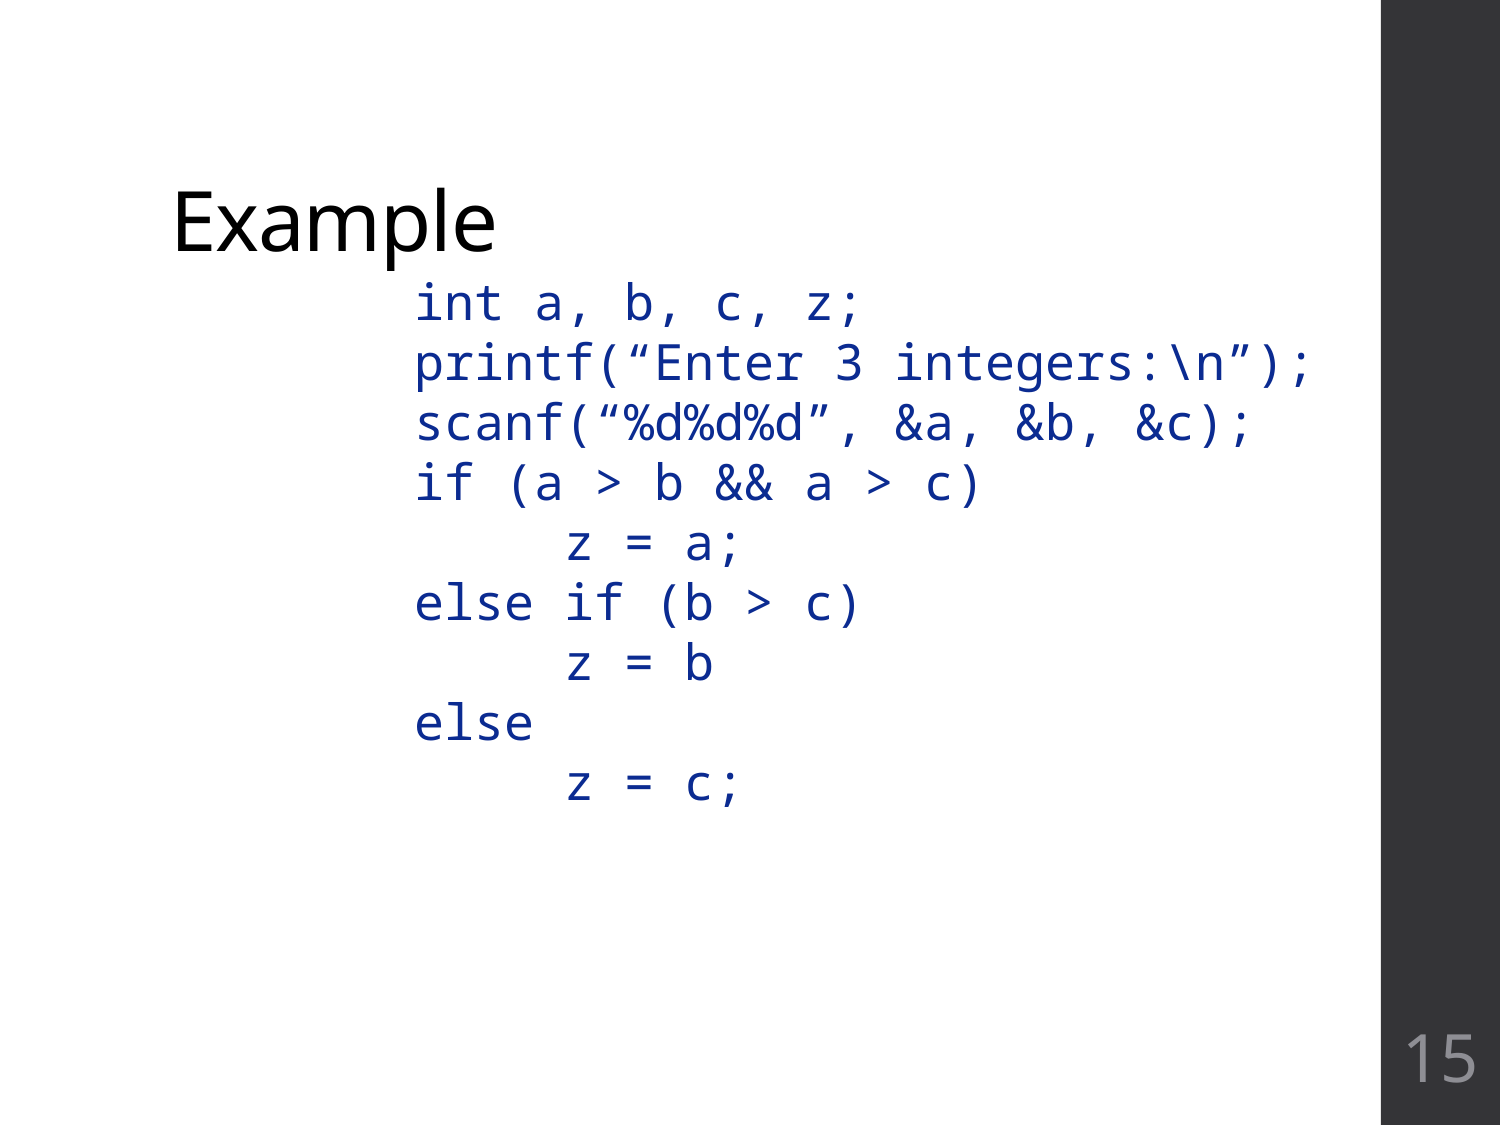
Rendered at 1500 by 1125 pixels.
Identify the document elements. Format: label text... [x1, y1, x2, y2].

text_box int a, b, c, z; printf(“Enter 3 integers:\n”); scanf(“%d%d%d”, &a, &b, &c); if (a > b && a > c) z = a; else if (b > c) z = b else z = c; [399, 263, 1350, 818]
slide_number 15 [1384, 1012, 1498, 1110]
title Example [155, 60, 1348, 278]
